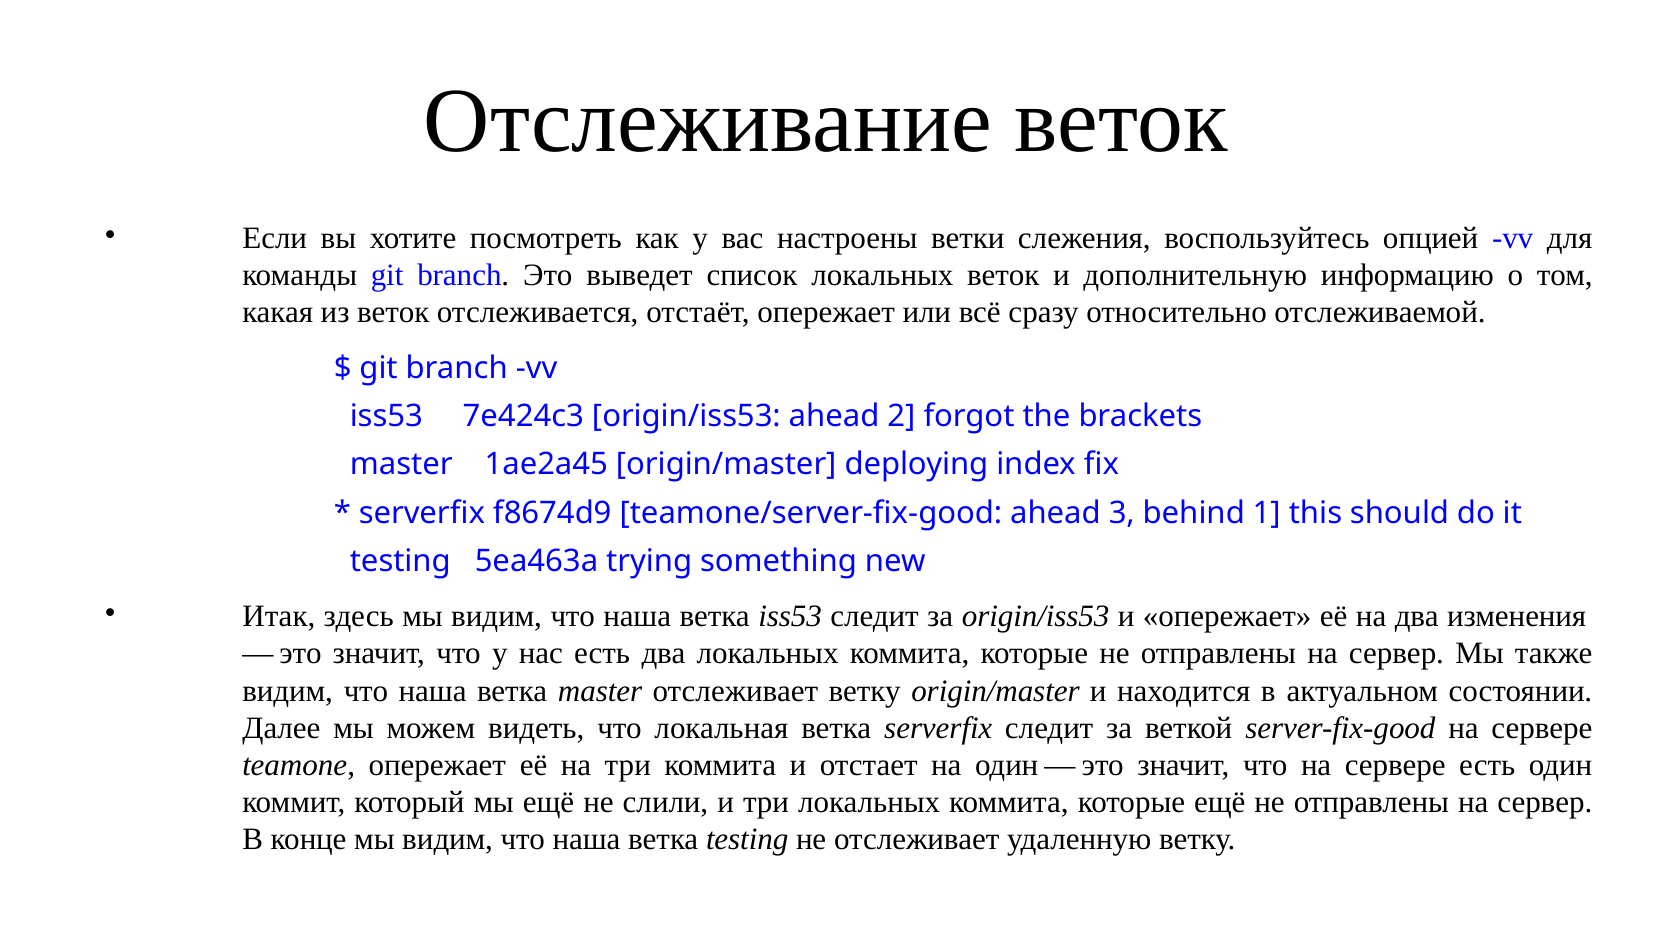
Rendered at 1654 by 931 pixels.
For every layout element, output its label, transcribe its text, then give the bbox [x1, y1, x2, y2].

text_box Если вы хотите посмотреть как у вас настроены ветки слежения, воспользуйтесь опцией -vv для команды git branch. Это выведет список локальных веток и дополнительную информацию о том, какая из веток отслеживается, отстаёт, опережает или всё сразу относительно отслеживаемой. $ git branch -vv iss53 7e424c3 [origin/iss53: ahead 2] forgot the brackets master 1ae2a45 [origin/master] deploying index fix * serverfix f8674d9 [teamone/server-fix-good: ahead 3, behind 1] this should do it testing 5ea463a trying something new Итак, здесь мы видим, что наша ветка iss53 следит за origin/iss53 и «опережает» её на два изменения — это значит, что у нас есть два локальных коммита, которые не отправлены на сервер. Мы также видим, что наша ветка master отслеживает ветку origin/master и находится в актуальном состоянии. Далее мы можем видеть, что локальная ветка serverfix следит за веткой server-fix-good на сервере teamone, опережает её на три коммита и отстает на один — это значит, что на сервере есть один коммит, который мы ещё не слили, и три локальных коммита, которые ещё не отправлены на сервер. В конце мы видим, что наша ветка testing не отслеживает удаленную ветку. [104, 217, 1593, 870]
text_box Отслеживание веток [82, 37, 1571, 192]
